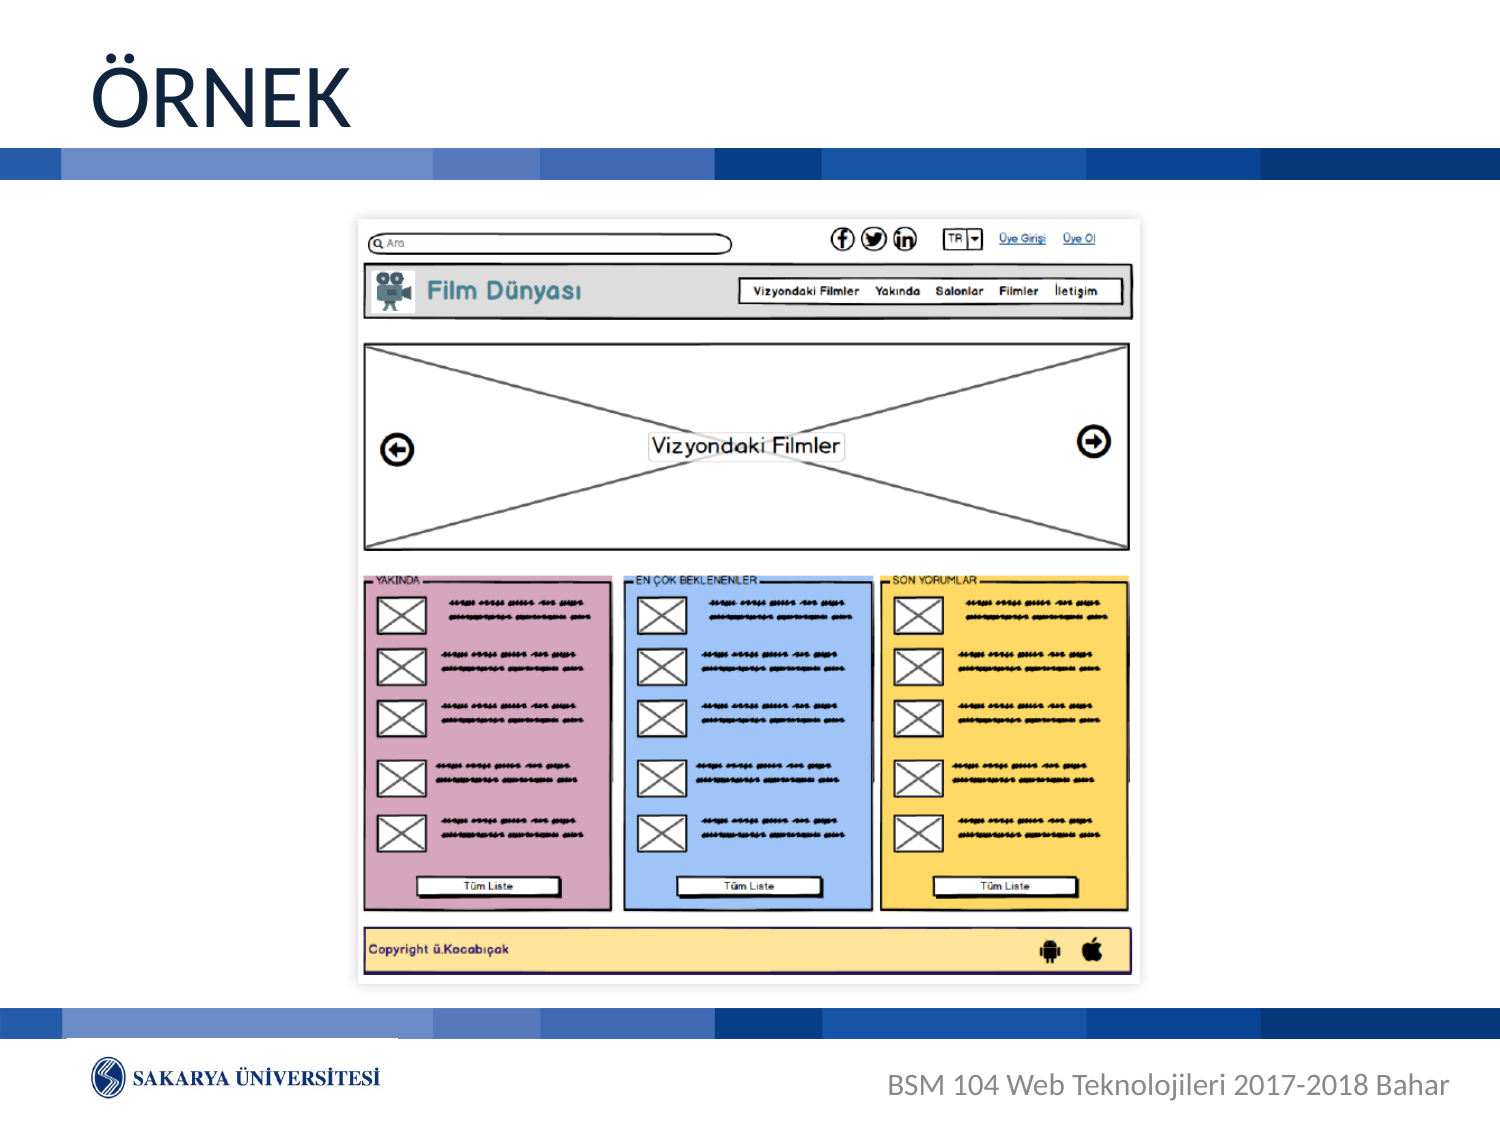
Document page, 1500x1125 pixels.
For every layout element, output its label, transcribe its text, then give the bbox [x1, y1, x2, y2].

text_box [0, 1007, 1500, 1099]
picture [357, 219, 1140, 984]
picture [67, 1037, 399, 1115]
picture [0, 148, 1500, 180]
title ÖRNEK [74, 0, 1426, 147]
